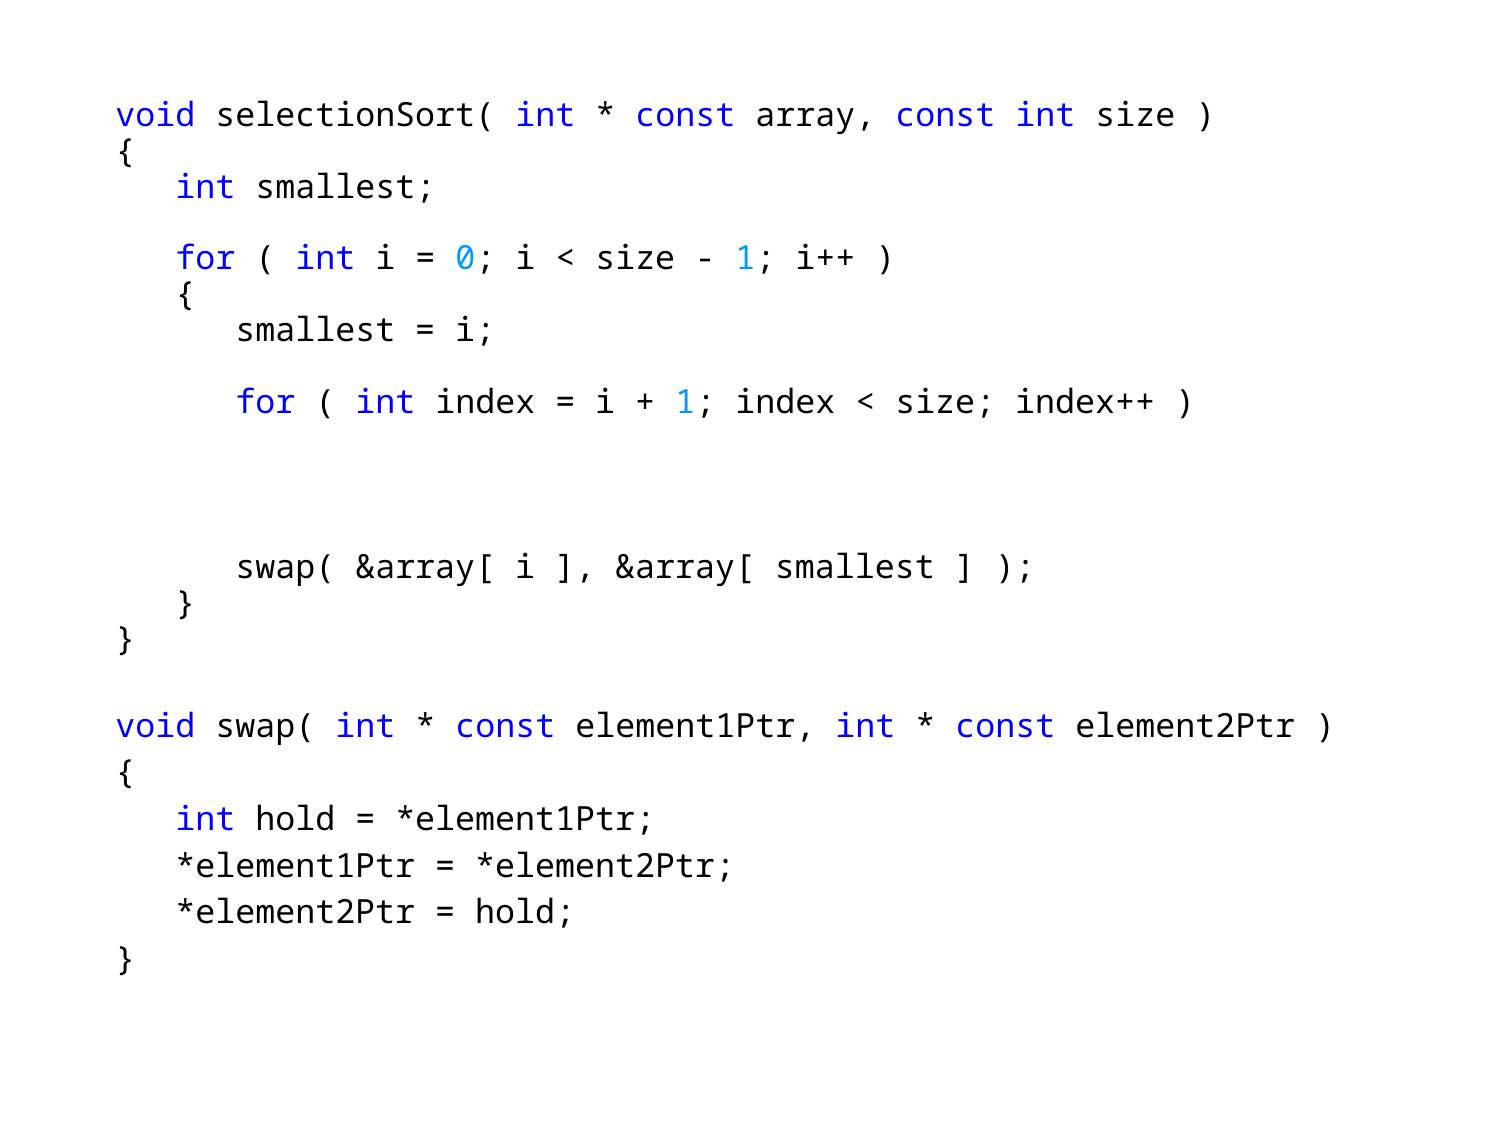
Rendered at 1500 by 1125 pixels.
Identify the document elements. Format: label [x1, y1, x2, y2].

list [100, 89, 1400, 1006]
